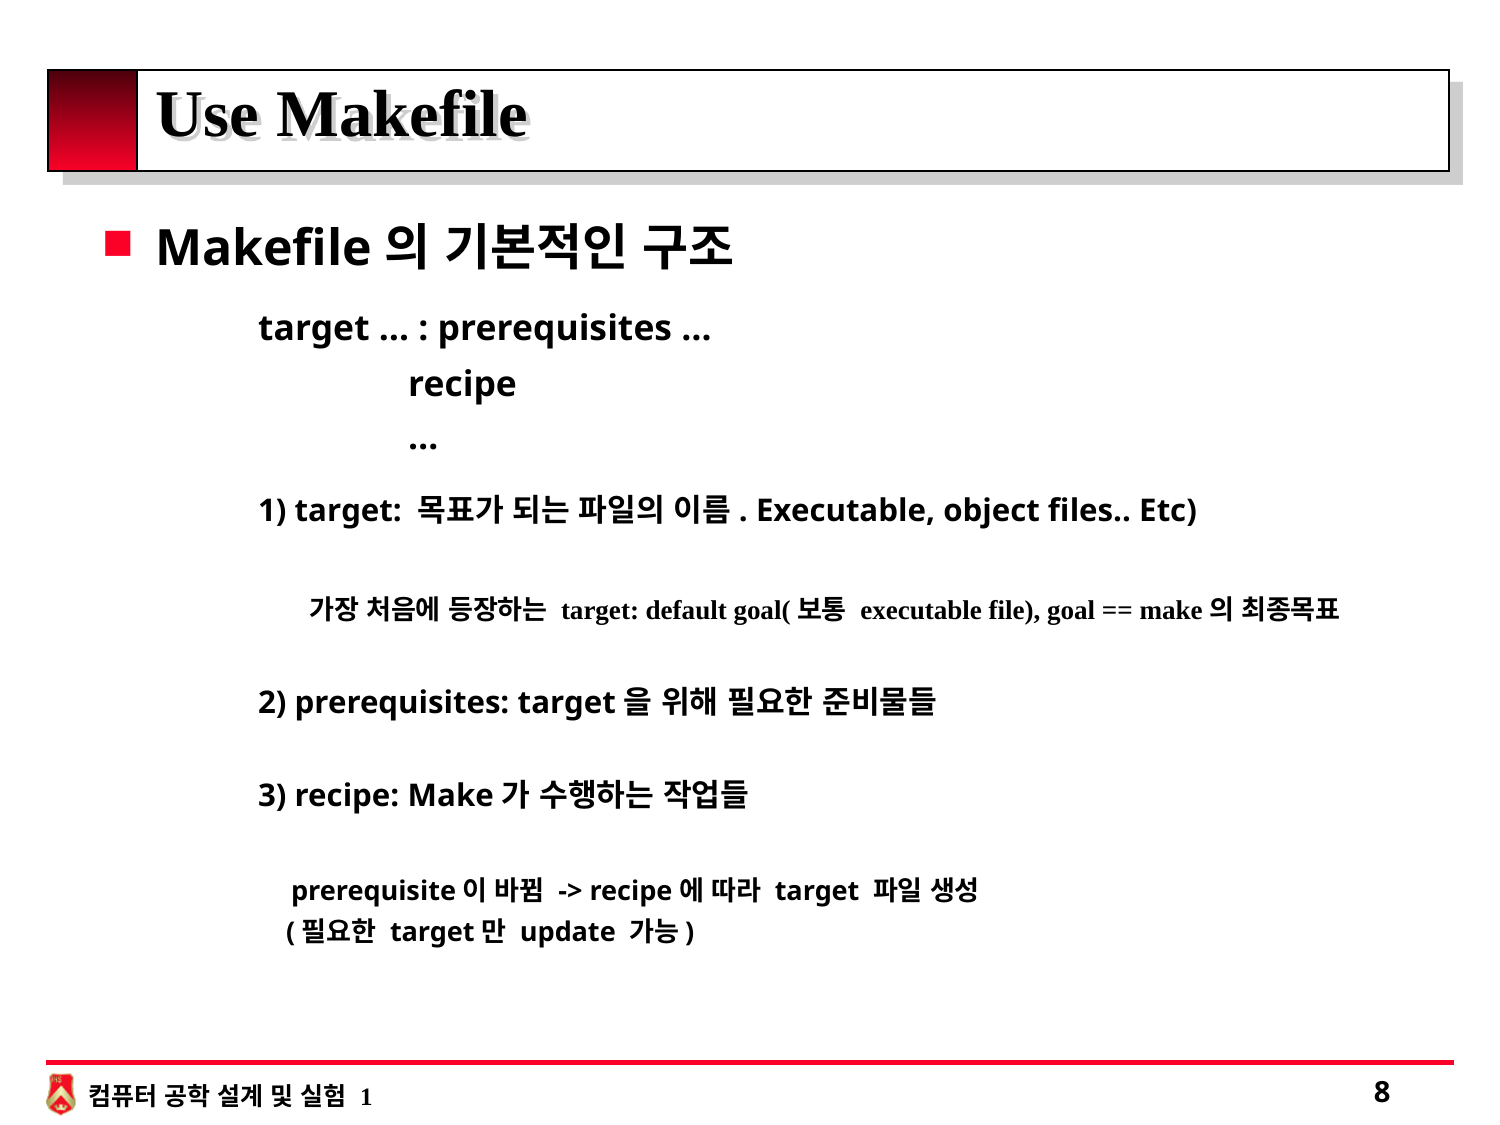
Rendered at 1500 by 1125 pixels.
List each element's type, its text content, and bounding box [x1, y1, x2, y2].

title Use Makefile [140, 49, 1407, 185]
slide_number 8 [1301, 1066, 1464, 1117]
picture [44, 1068, 80, 1119]
list Makefile의 기본적인 구조 target … : prerequisites … recipe … 1) target: 목표가 되는 파일의 이름. Executable, object files.. Etc) 가장 처음에 등장하는 target: default goal(보통 executable file), goal == make의 최종목표 2) prerequisites: target을 위해 필요한 준비물들 3) recipe: Make가 수행하는 작업들 prerequisite이 바뀜 -> recipe에 따라 target 파일 생성 (필요한 target만 update 가능) [92, 207, 1407, 988]
